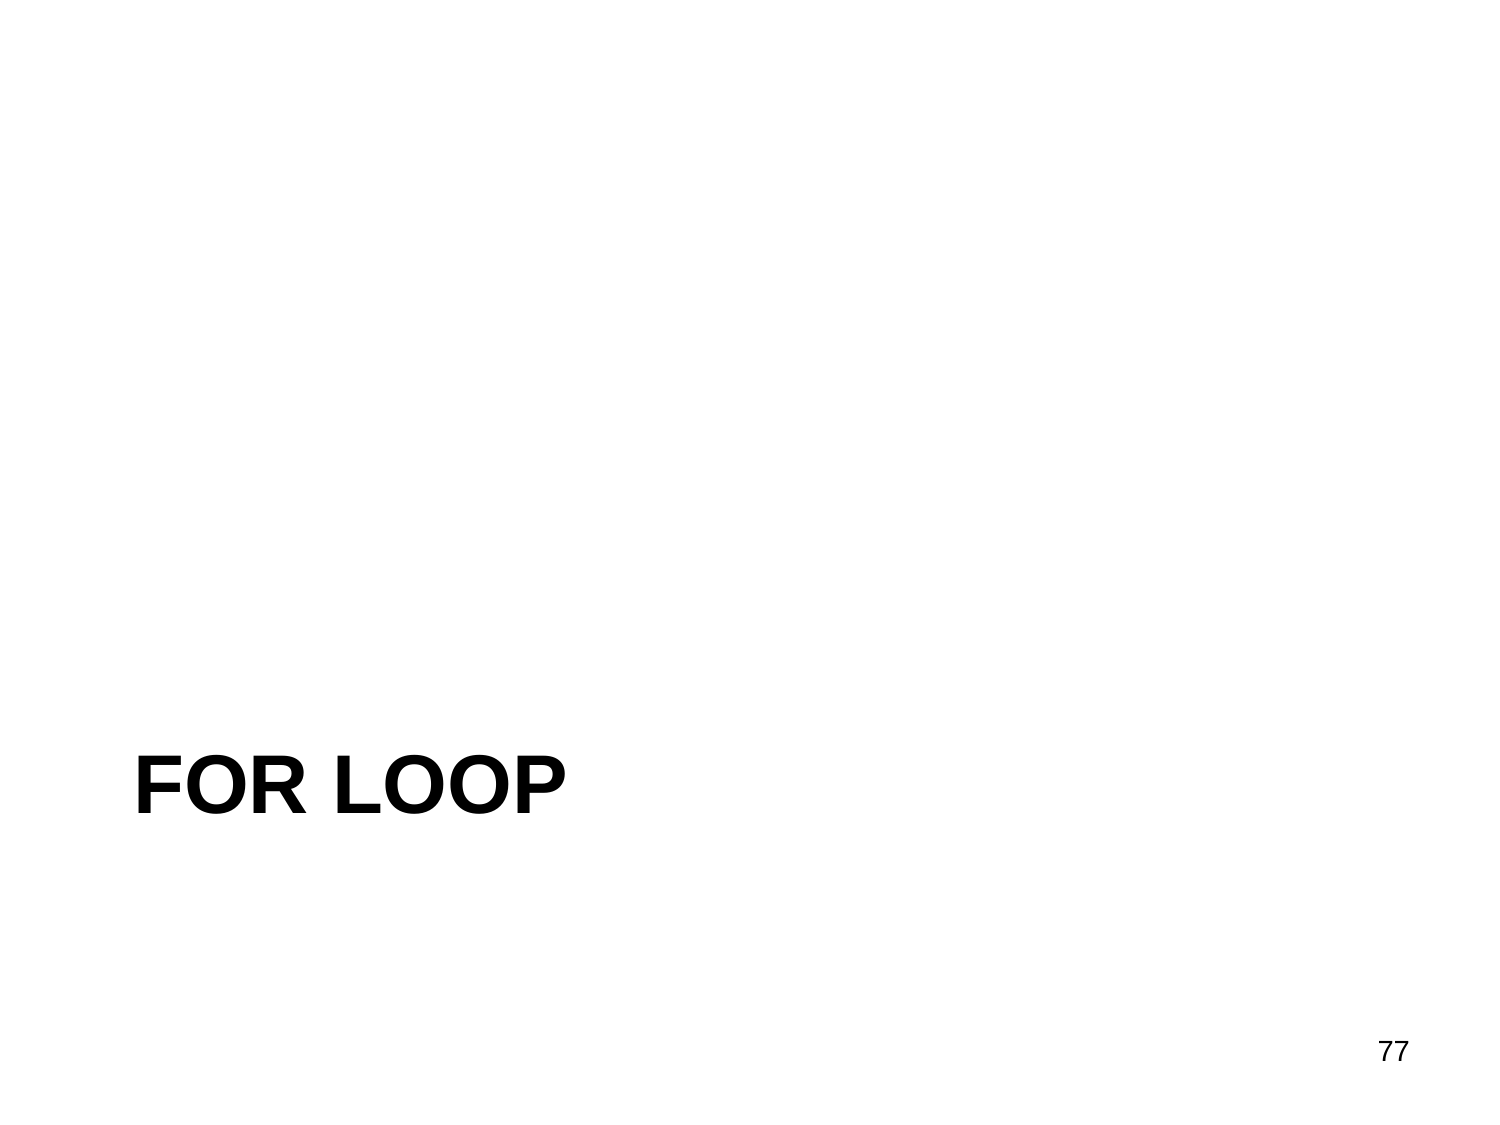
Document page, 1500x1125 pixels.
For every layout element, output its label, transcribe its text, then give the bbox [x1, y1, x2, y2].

title For loop [118, 722, 1394, 947]
slide_number 77 [1074, 1024, 1426, 1103]
